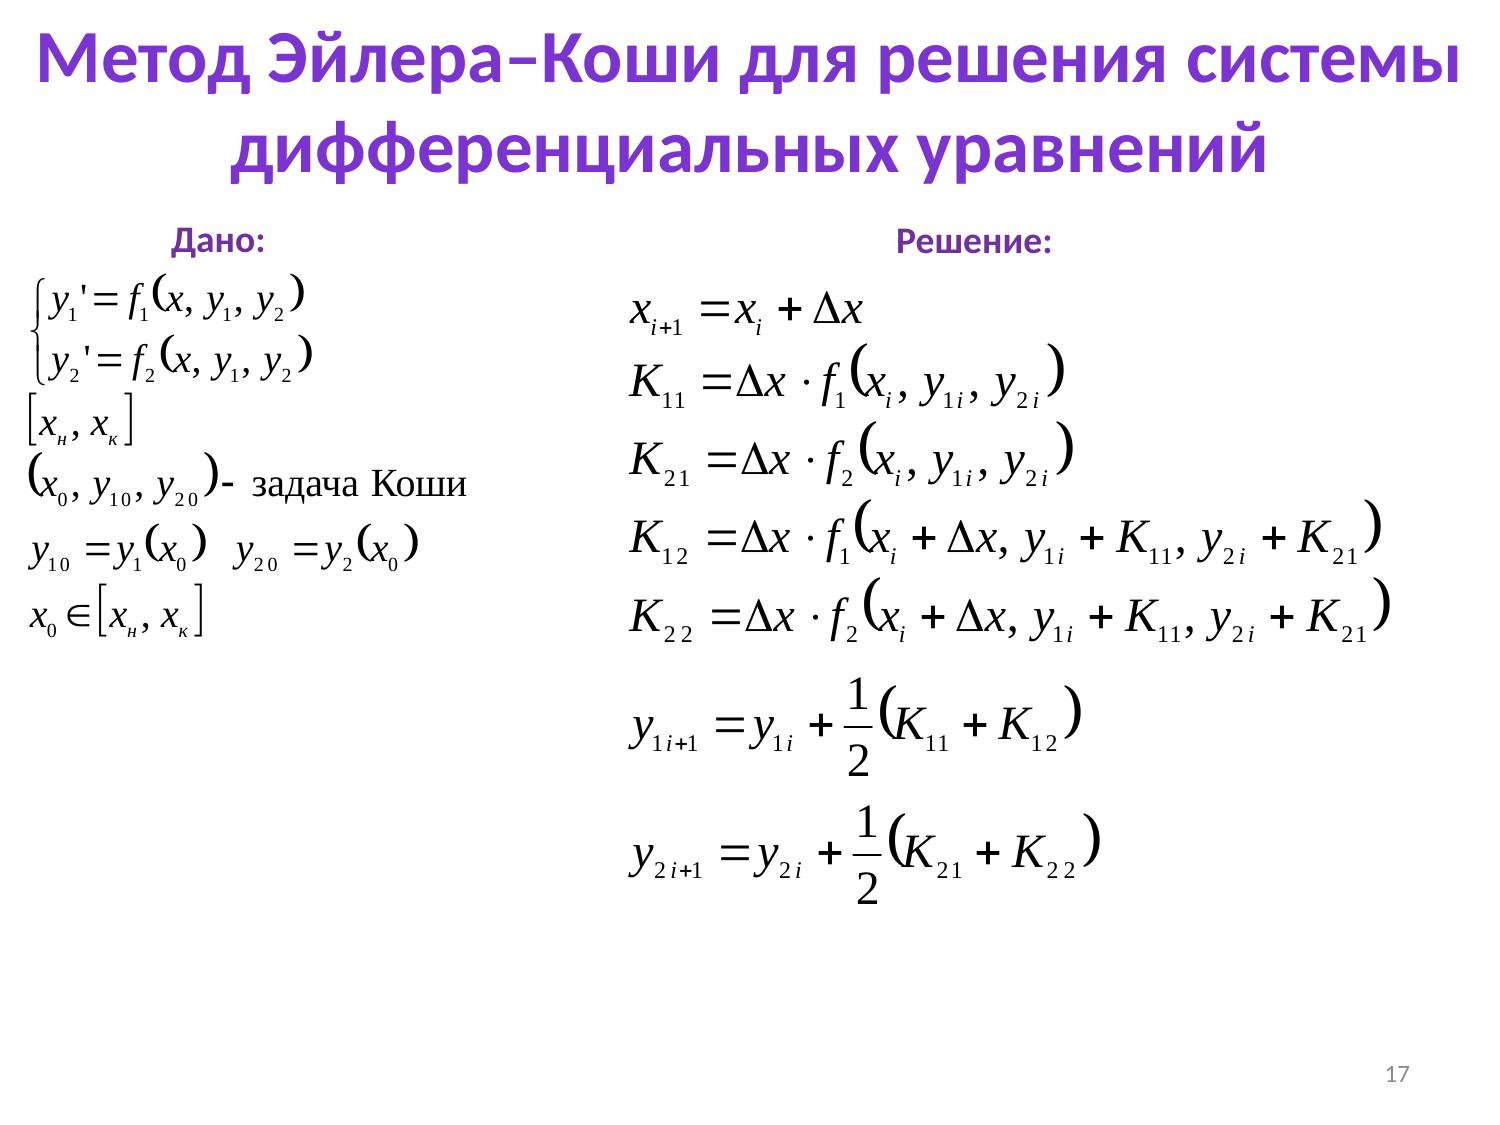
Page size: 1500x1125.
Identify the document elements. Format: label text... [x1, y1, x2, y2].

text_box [22, 270, 477, 646]
text_box Метод Эйлера–Коши для решения системы дифференциальных уравнений [0, 0, 1500, 195]
text_box Дано: [5, 208, 432, 268]
text_box Решение: [761, 208, 1188, 269]
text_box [621, 278, 1392, 913]
slide_number 17 [1074, 1042, 1425, 1103]
